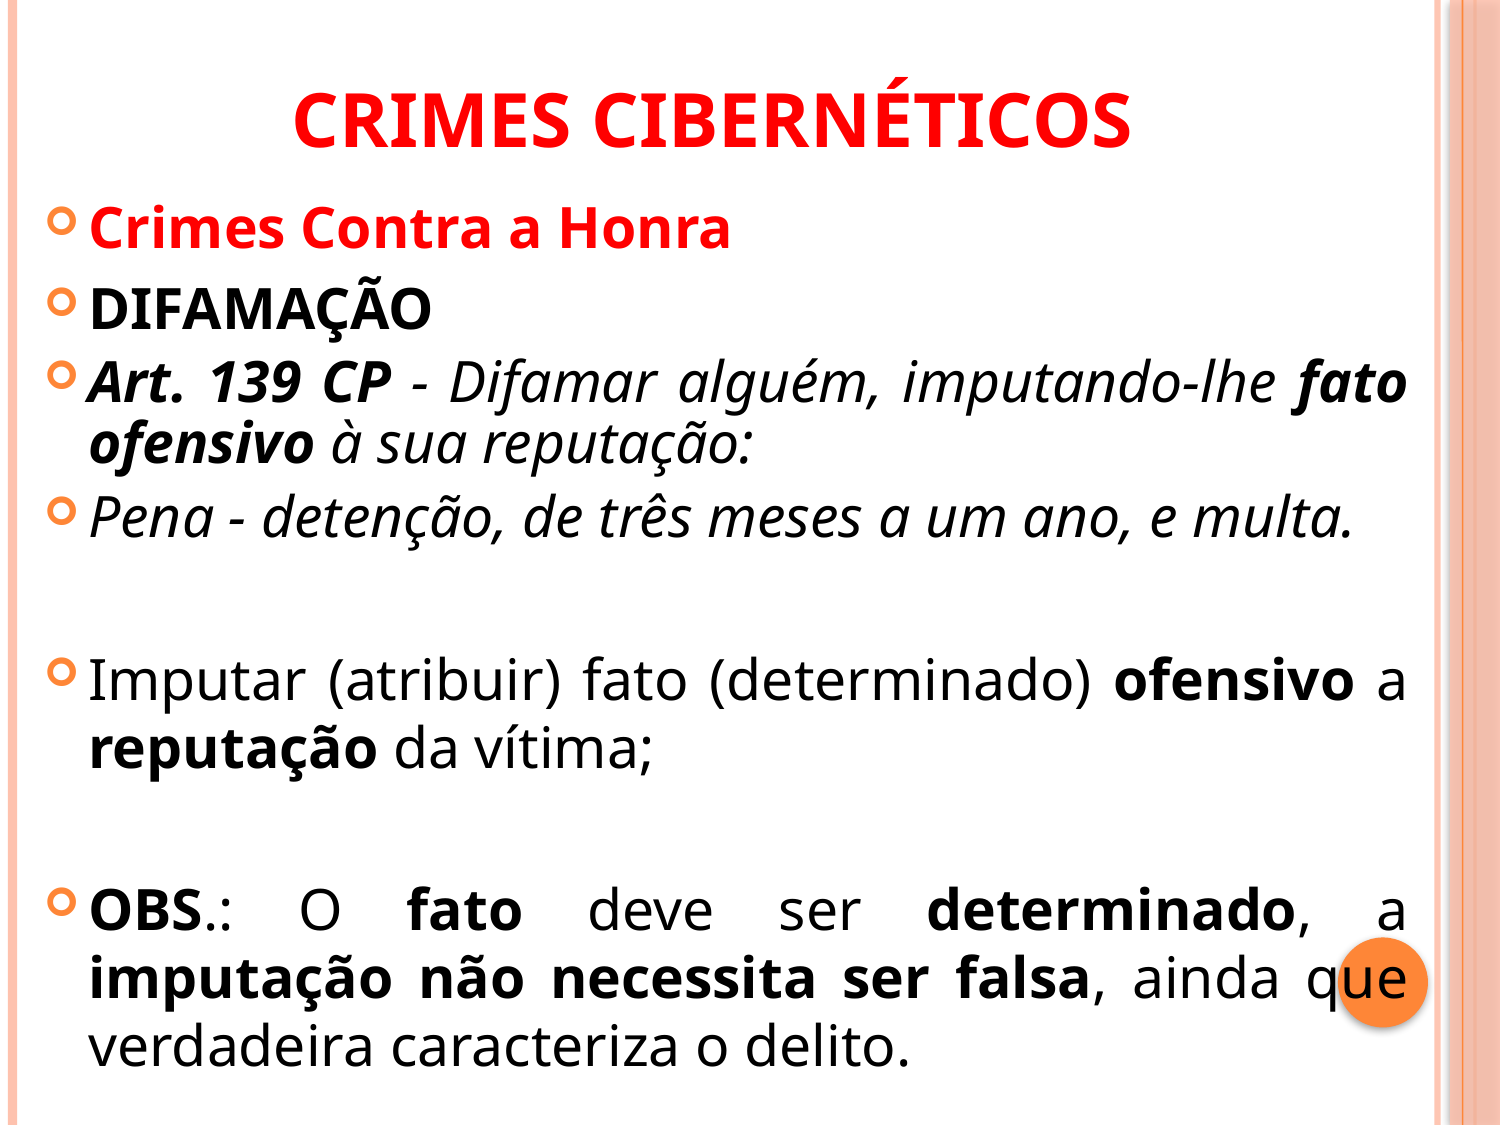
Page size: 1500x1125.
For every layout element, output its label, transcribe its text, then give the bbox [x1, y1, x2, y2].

title CRIMES CIBERNÉTICOS [100, 42, 1326, 171]
list Crimes Contra a Honra DIFAMAÇÃO Art. 139 CP - Difamar alguém, imputando-lhe fato ofensivo à sua reputação: Pena - detenção, de três meses a um ano, e multa. Imputar (atribuir) fato (determinado) ofensivo a reputação da vítima; OBS.: O fato deve ser determinado, a imputação não necessita ser falsa, ainda que verdadeira caracteriza o delito. [29, 184, 1424, 1090]
